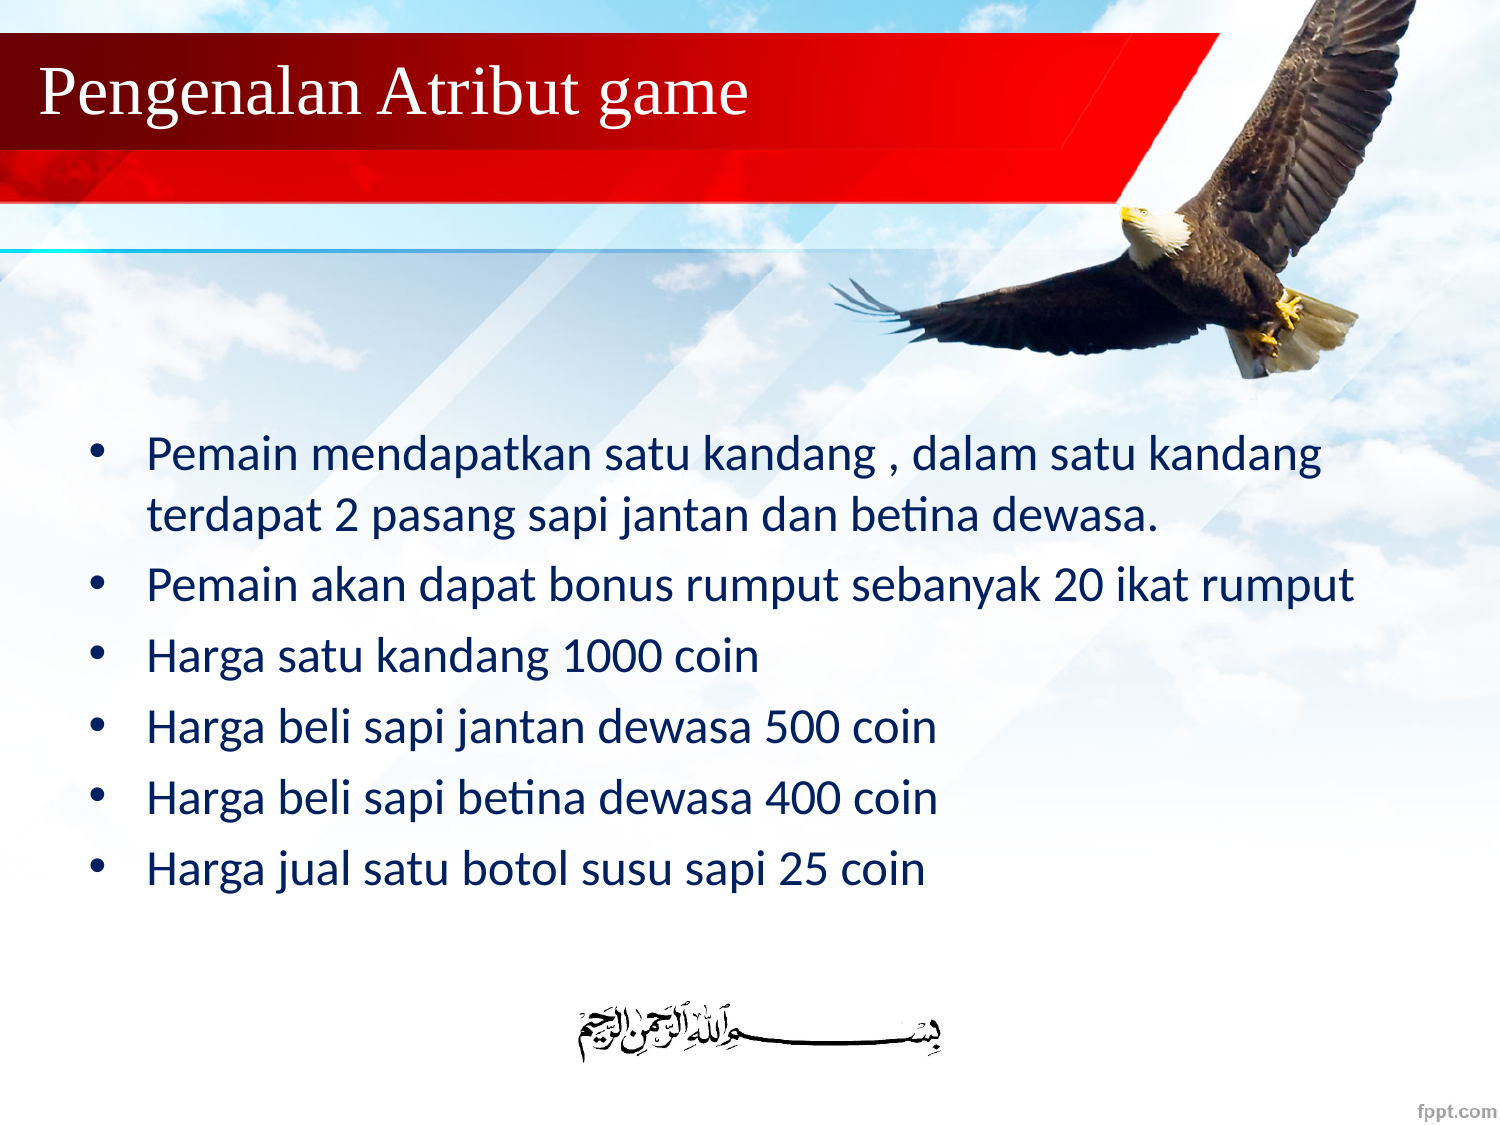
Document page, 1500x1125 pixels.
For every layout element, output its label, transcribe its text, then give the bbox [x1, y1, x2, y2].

list Pemain mendapatkan satu kandang , dalam satu kandang terdapat 2 pasang sapi jantan dan betina dewasa. Pemain akan dapat bonus rumput sebanyak 20 ikat rumput Harga satu kandang 1000 coin Harga beli sapi jantan dewasa 500 coin Harga beli sapi betina dewasa 400 coin Harga jual satu botol susu sapi 25 coin [73, 412, 1399, 914]
picture [0, 0, 1500, 1125]
title Pengenalan Atribut game [23, 36, 1349, 137]
